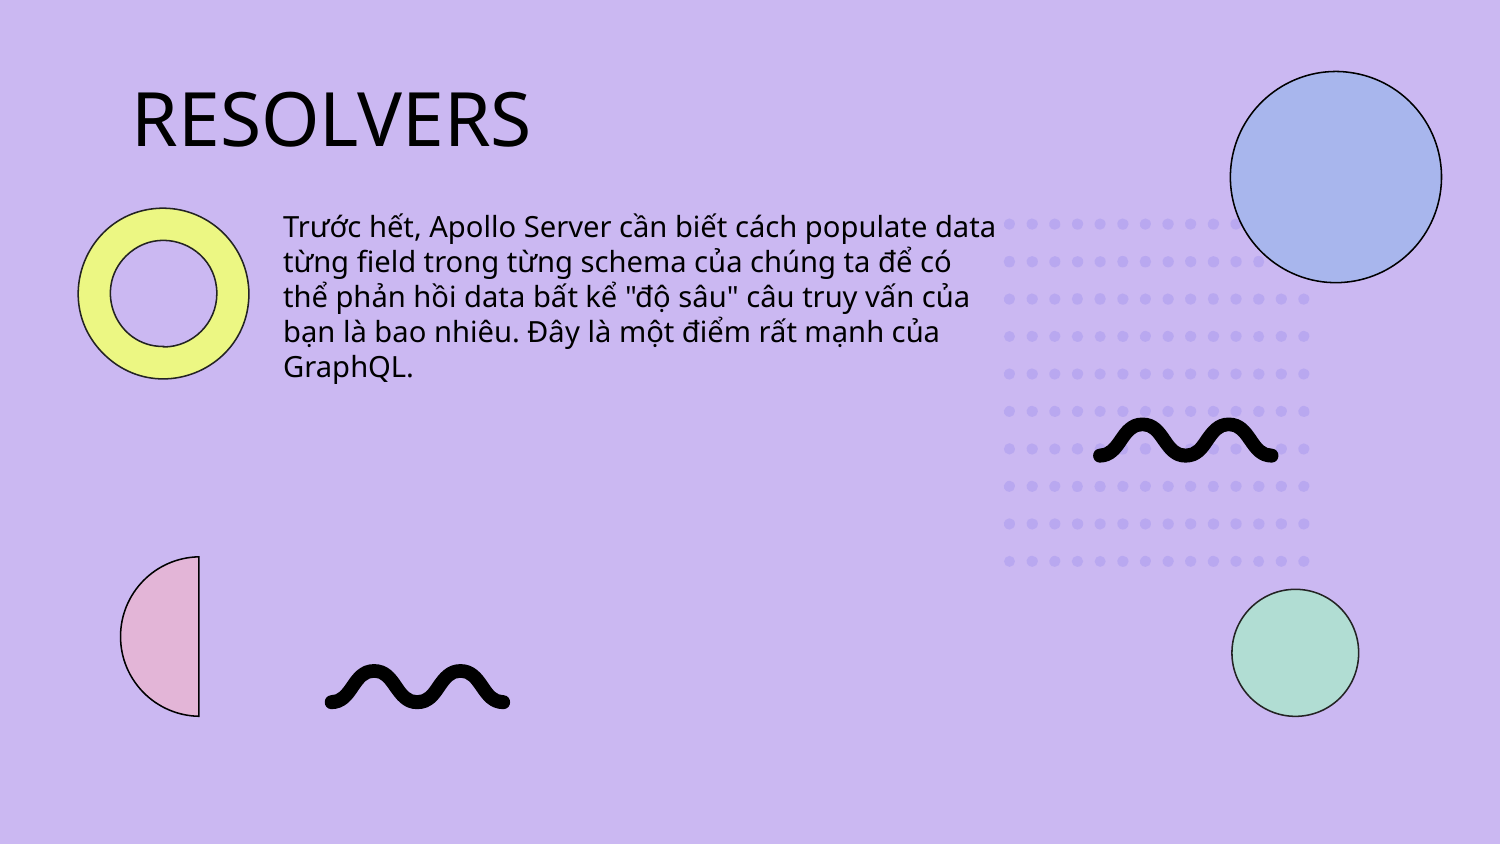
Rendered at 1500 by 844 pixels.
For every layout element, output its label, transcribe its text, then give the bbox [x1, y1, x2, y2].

text_box Trước hết, Apollo Server cần biết cách populate data từng field trong từng schema của chúng ta để có thể phản hồi data bất kể "độ sâu" câu truy vấn của bạn là bao nhiêu. Đây là một điểm rất mạnh của GraphQL. [268, 201, 1012, 391]
title RESOLVERS [116, 72, 1384, 160]
